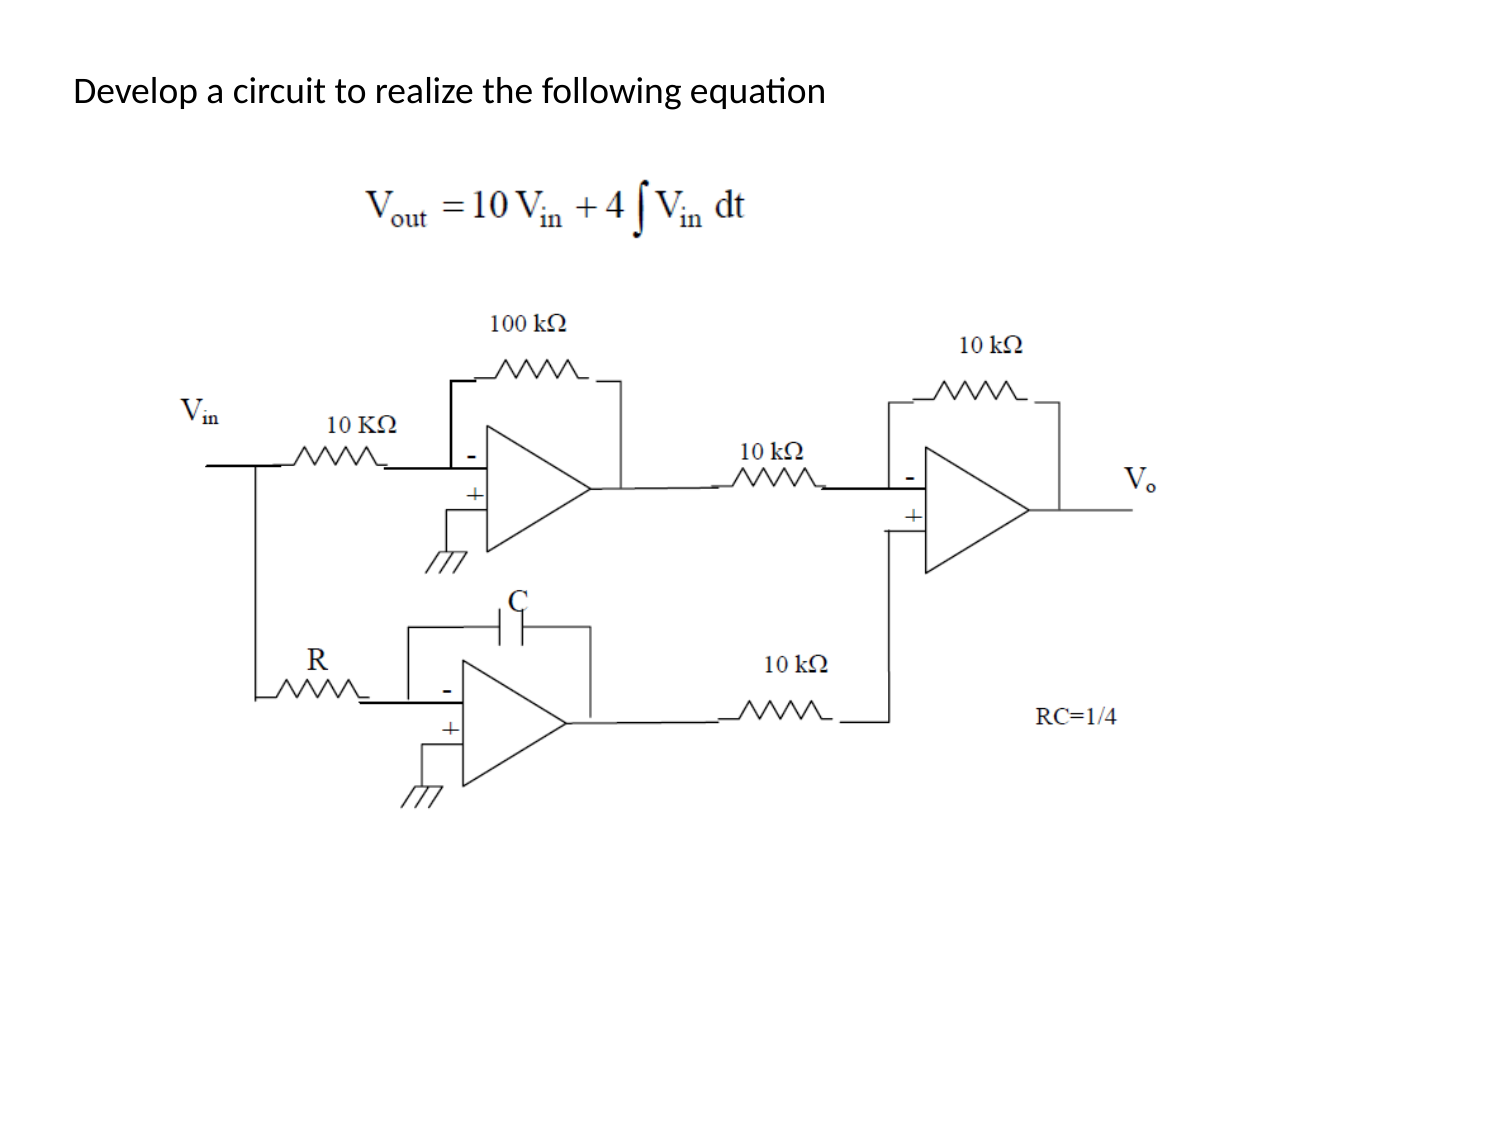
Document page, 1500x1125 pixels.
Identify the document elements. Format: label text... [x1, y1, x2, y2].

text_box Develop a circuit to realize the following equation [58, 58, 1172, 119]
picture [128, 152, 1195, 831]
